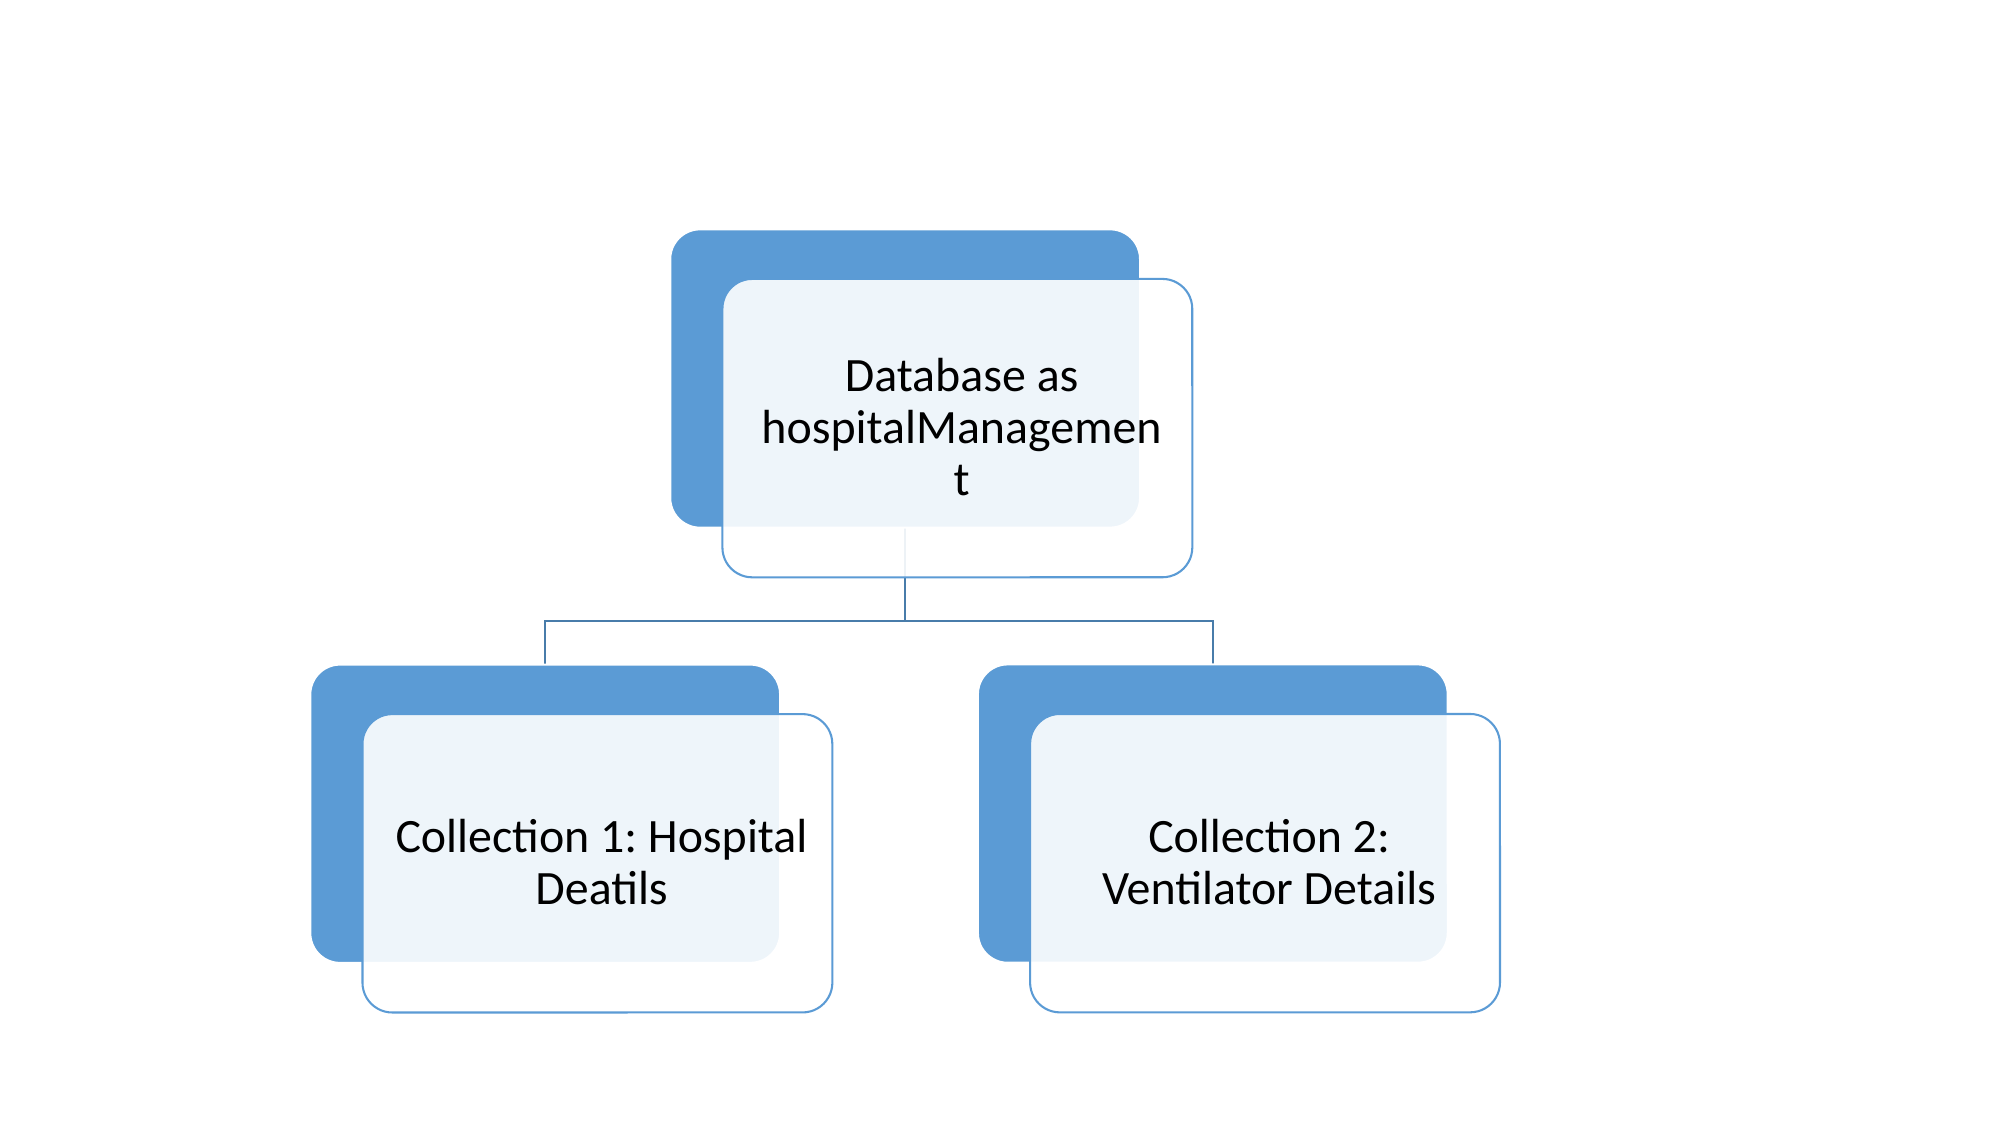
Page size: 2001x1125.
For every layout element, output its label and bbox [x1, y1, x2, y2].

text_box [362, 229, 1500, 1013]
